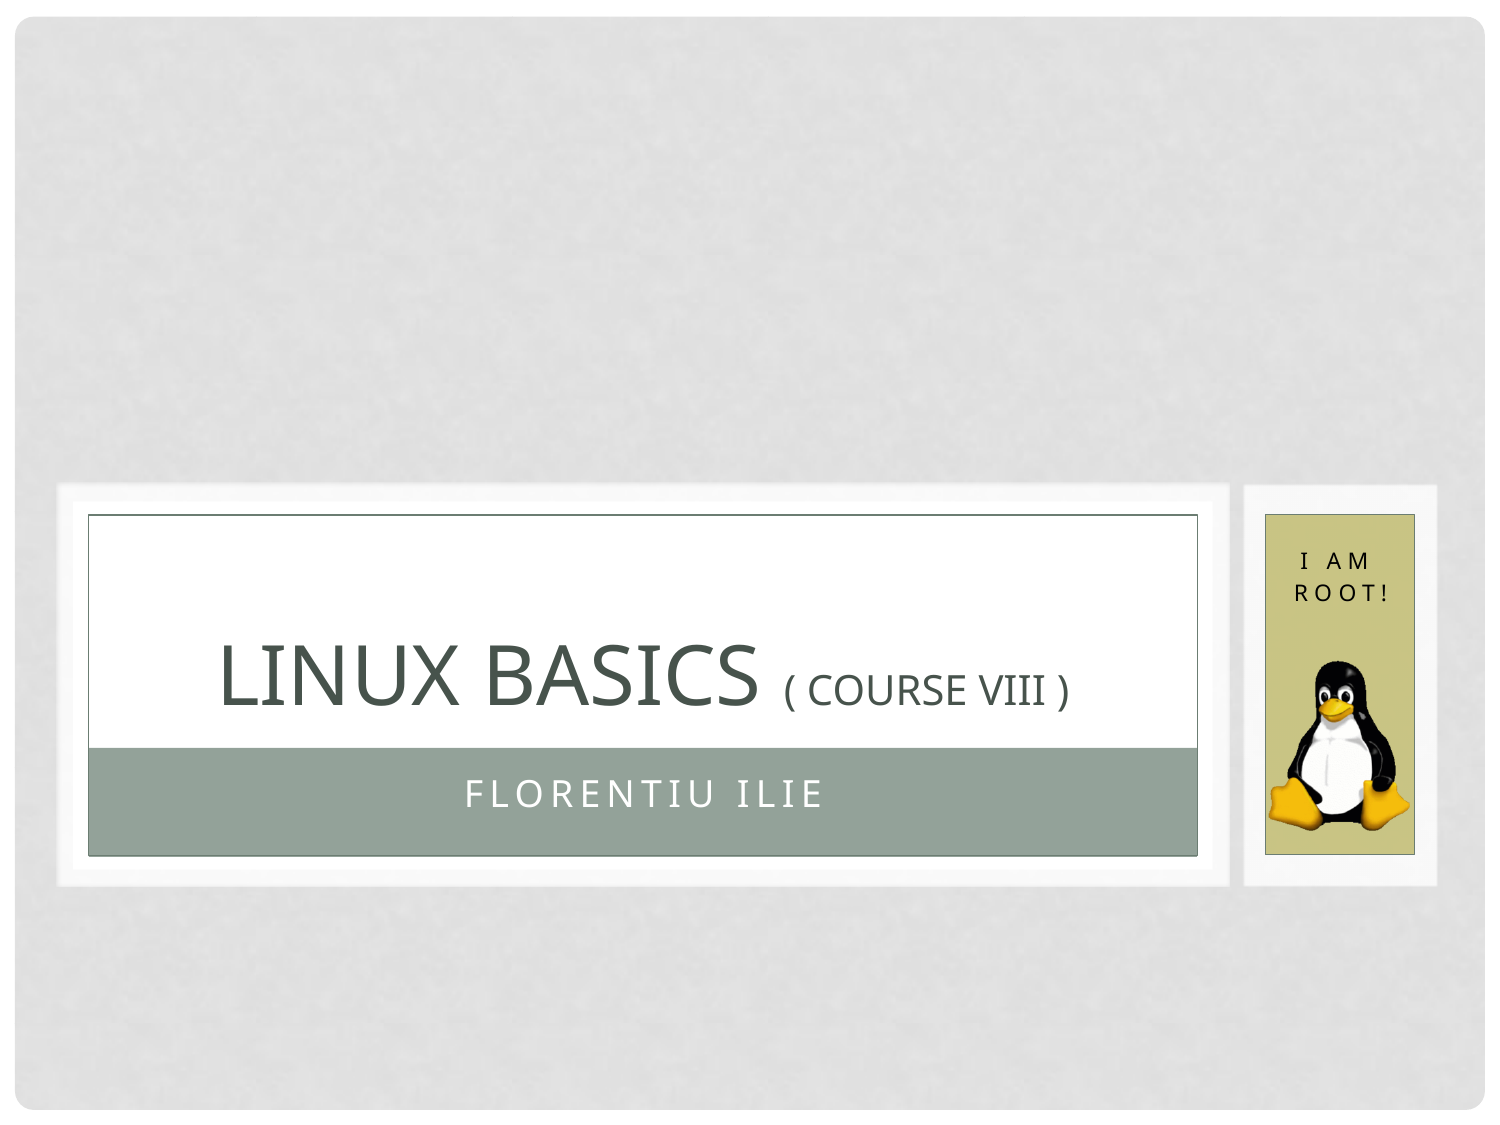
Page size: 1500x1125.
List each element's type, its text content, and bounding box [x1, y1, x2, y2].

text_box I am root! [1257, 538, 1424, 614]
subtitle Florentiu Ilie [105, 762, 1181, 838]
picture [1263, 656, 1415, 835]
title Linux Basics ( course VIII ) [99, 529, 1187, 730]
